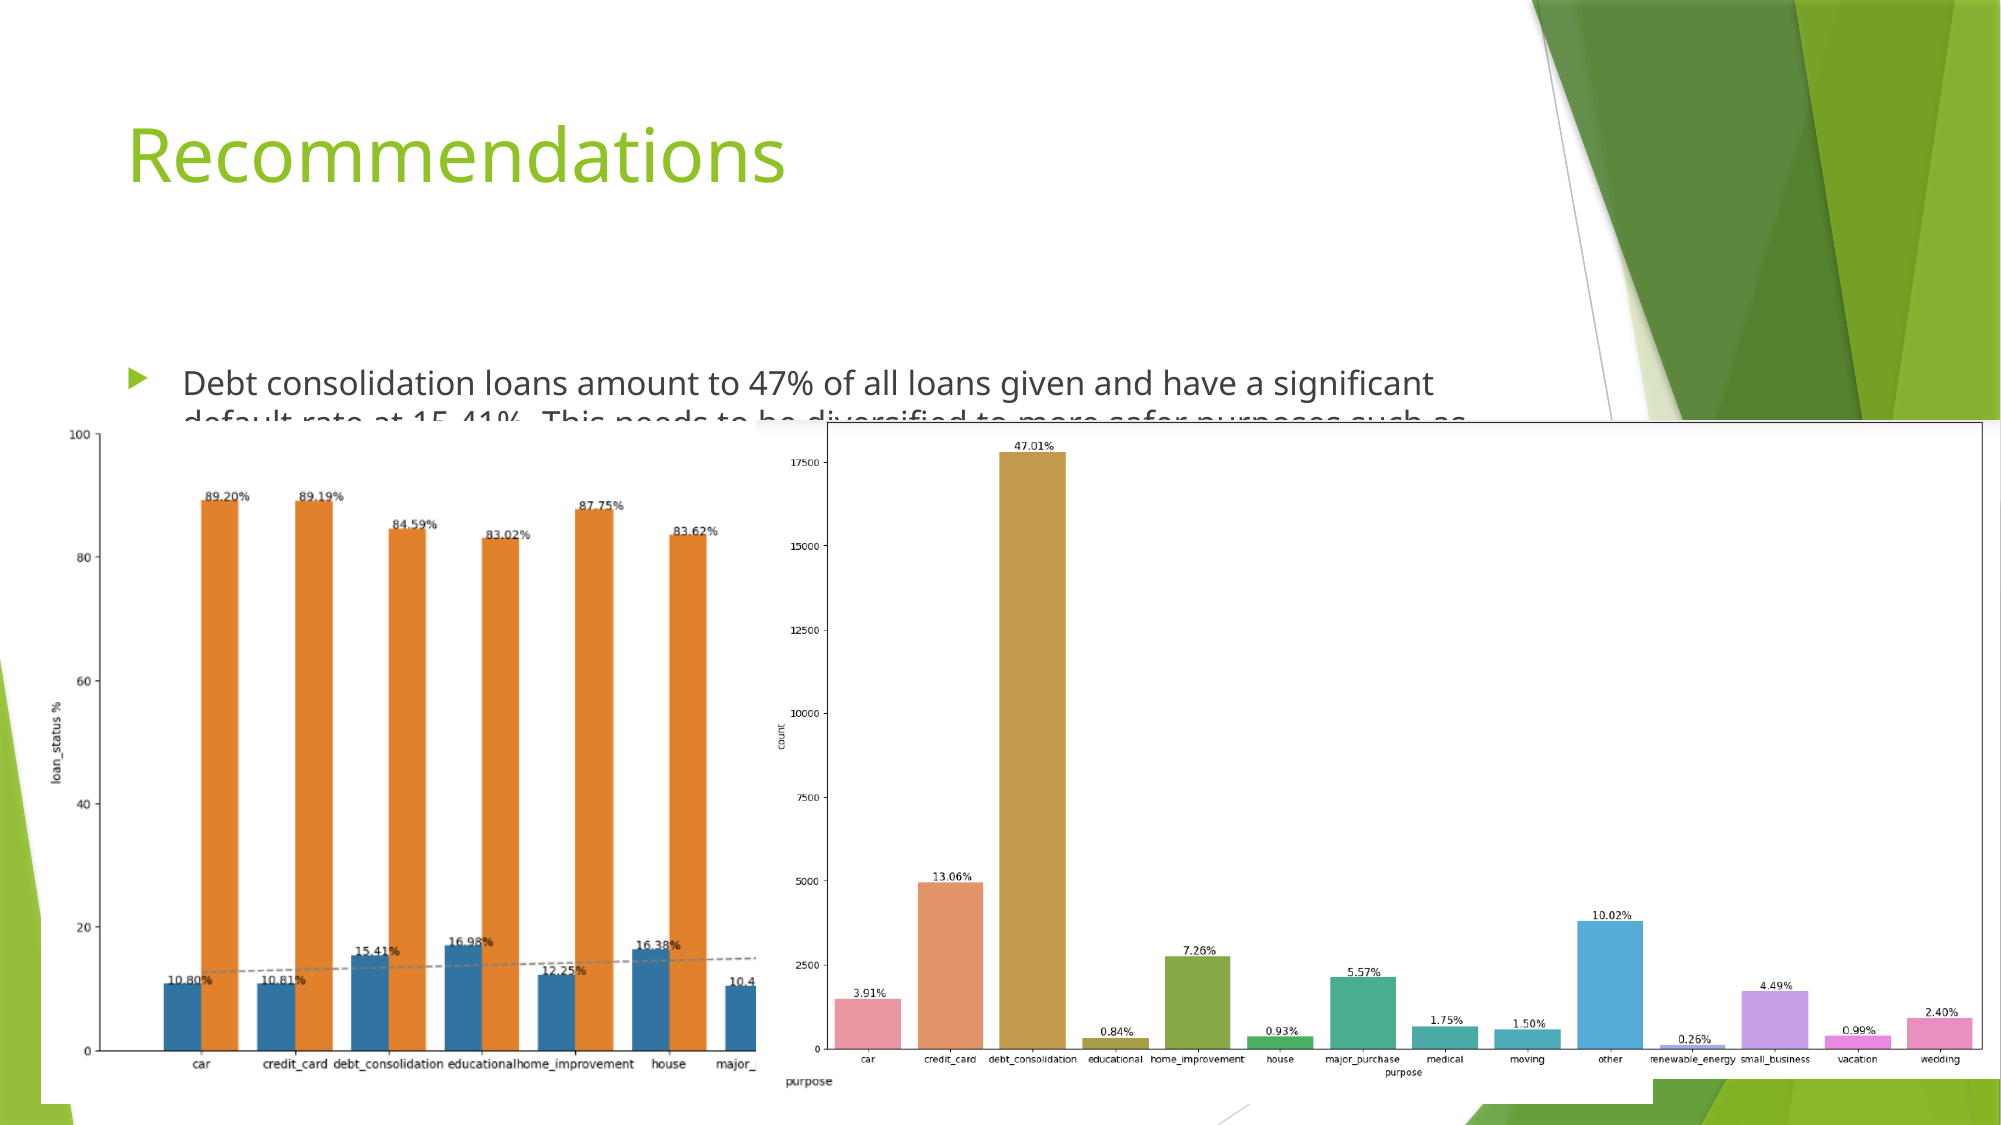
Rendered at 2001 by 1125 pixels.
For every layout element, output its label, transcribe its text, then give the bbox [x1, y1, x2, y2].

list Debt consolidation loans amount to 47% of all loans given and have a significant default rate at 15.41%. This needs to be diversified to more safer purposes such as car, credit card and home improvement, wedding, major purchase which have lower default rates. [111, 354, 1522, 420]
title Recommendations [111, 99, 1522, 317]
picture [41, 420, 2000, 1104]
